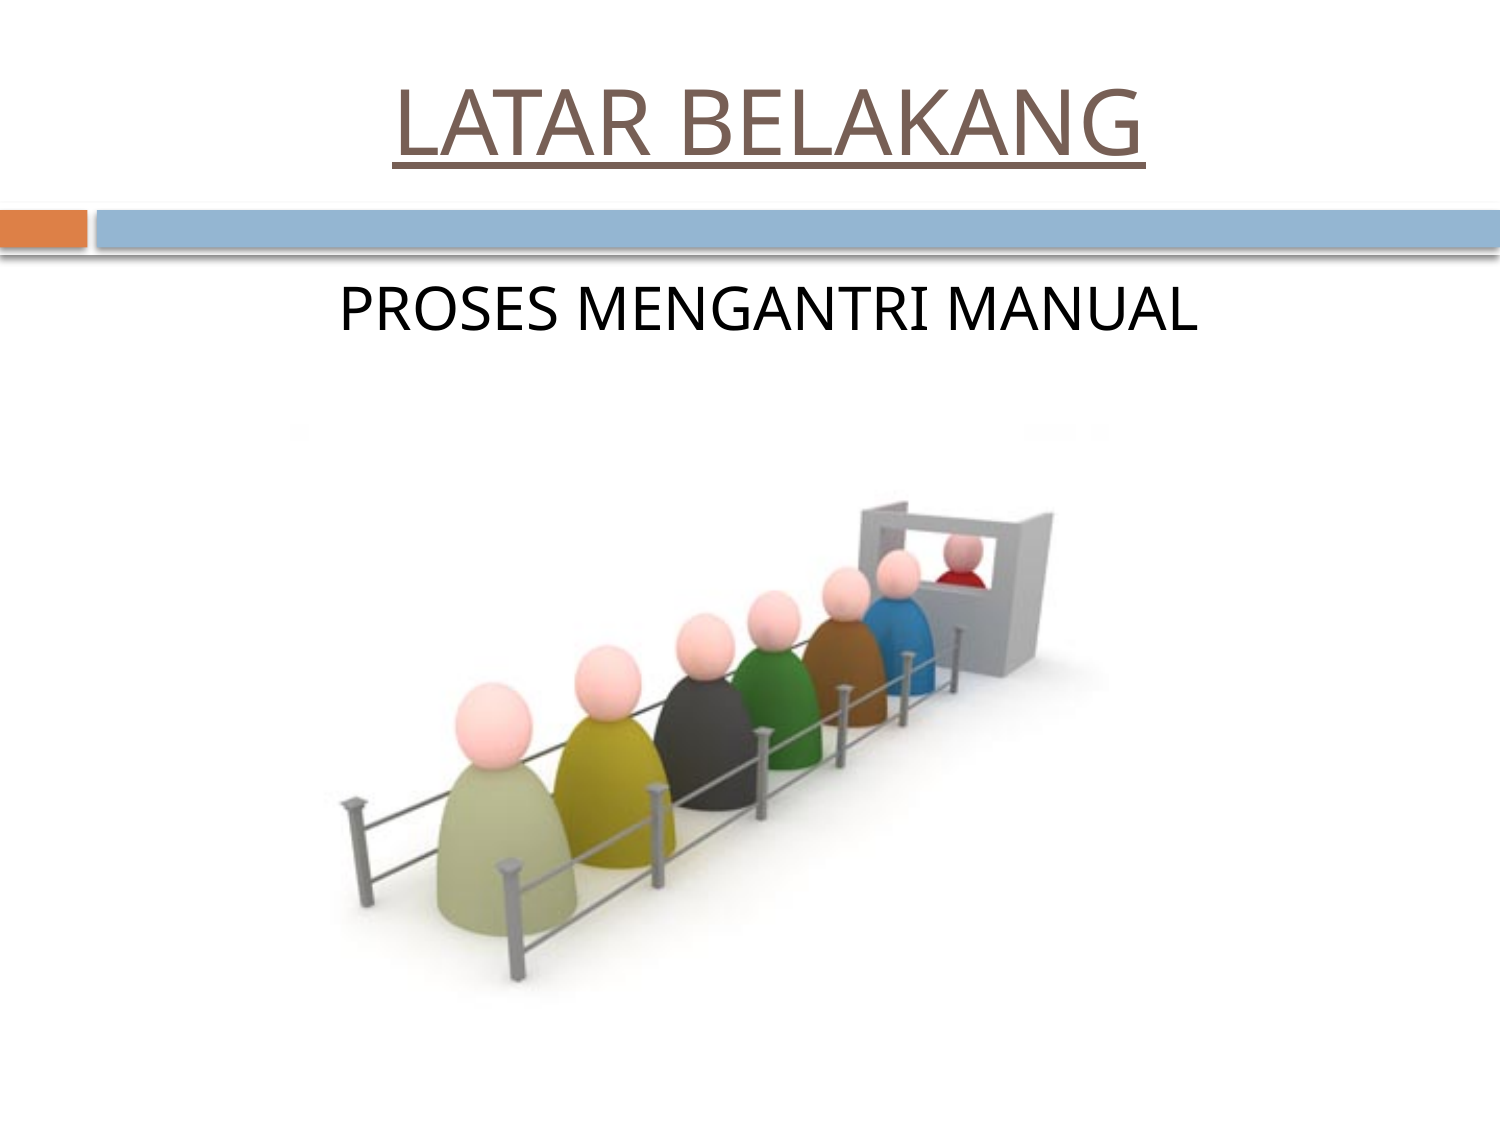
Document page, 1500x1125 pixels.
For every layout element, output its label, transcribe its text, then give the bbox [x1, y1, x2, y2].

picture [274, 424, 1109, 1051]
list PROSES MENGANTRI MANUAL [100, 262, 1438, 1000]
title LATAR BELAKANG [100, 37, 1438, 200]
